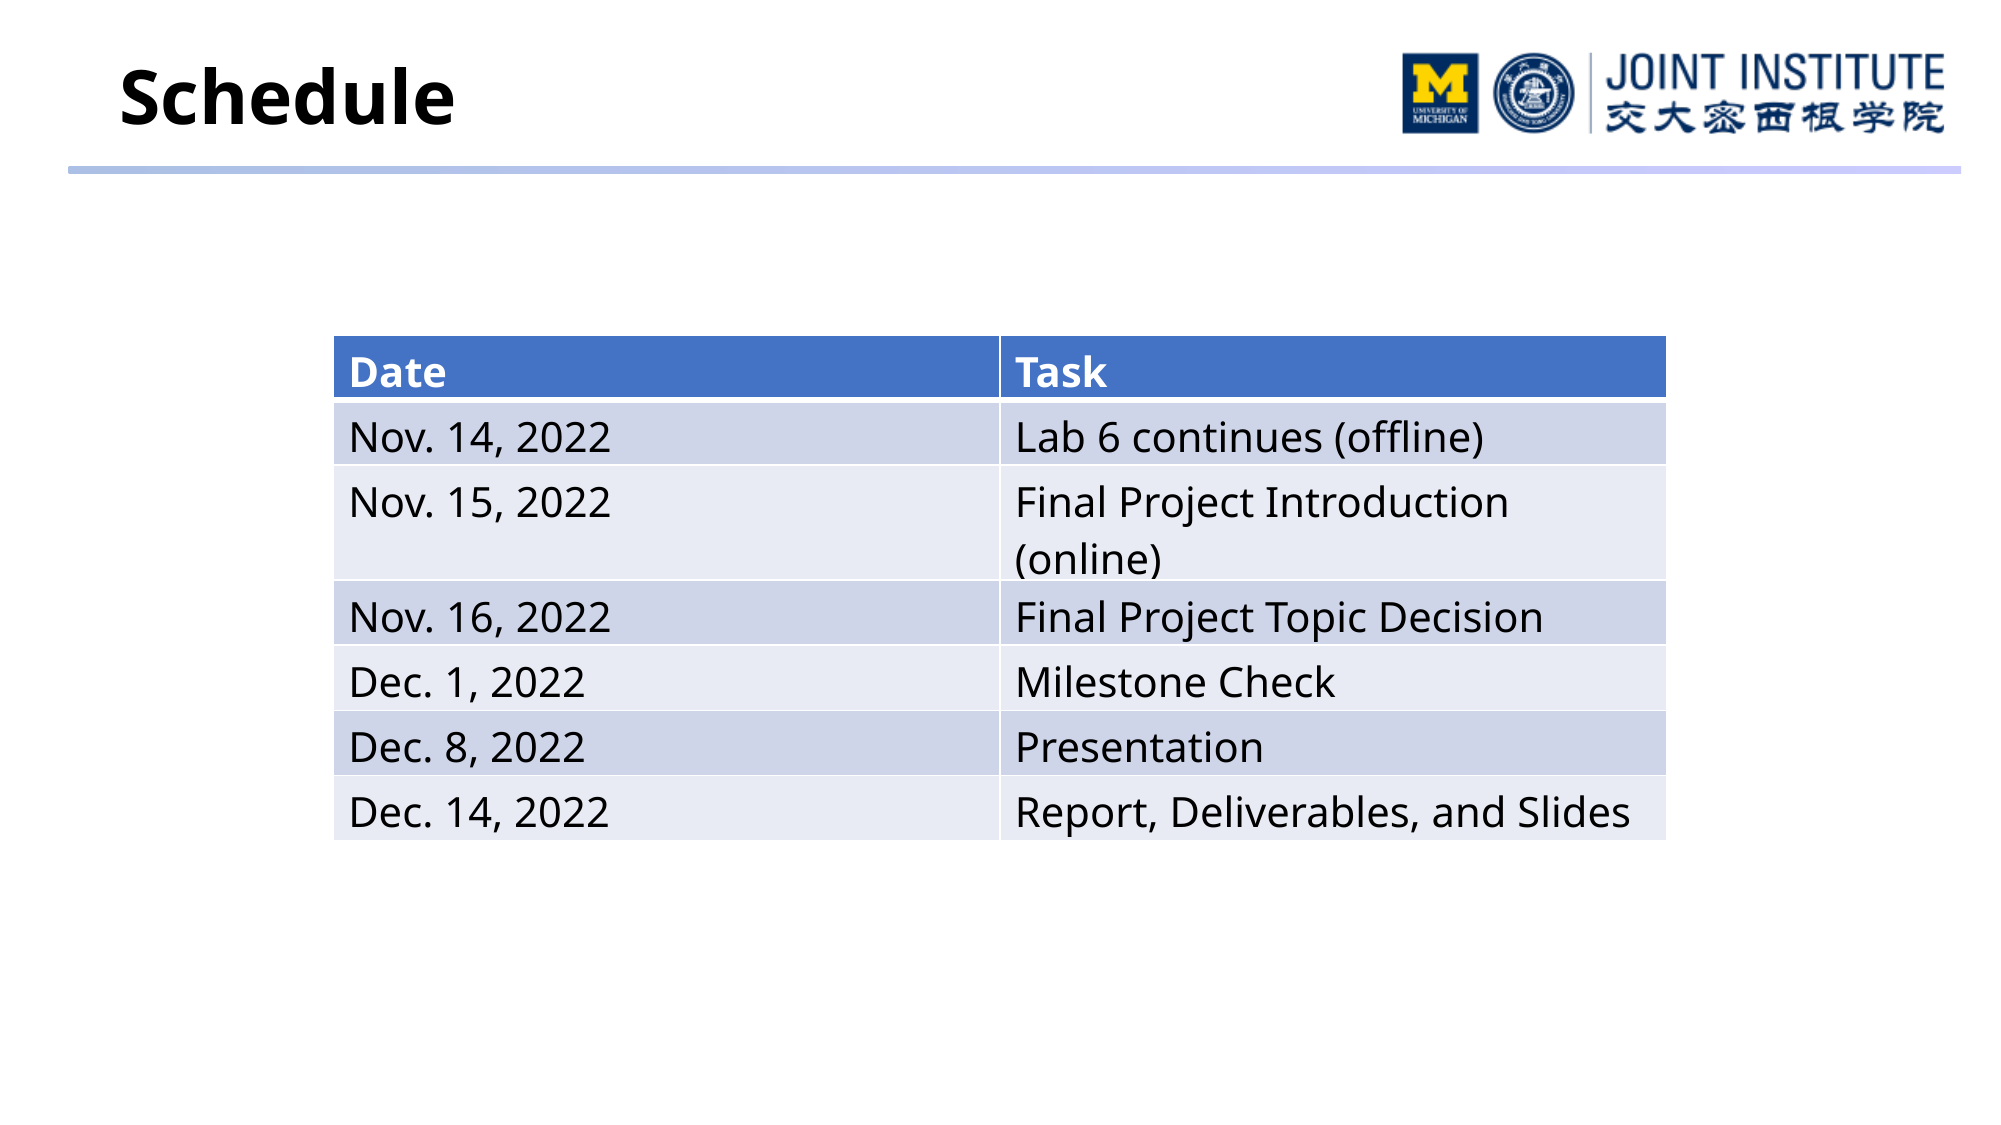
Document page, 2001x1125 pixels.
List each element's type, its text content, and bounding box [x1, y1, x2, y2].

table_cell Dec. 1, 2022 [334, 646, 999, 710]
picture [1401, 47, 1946, 142]
table_cell Final Project Topic Decision [1001, 581, 1666, 644]
table_header Date [334, 336, 999, 397]
table_cell Lab 6 continues (offline) [1001, 403, 1666, 464]
table_cell Final Project Introduction (online) [1001, 466, 1666, 579]
text_box [68, 165, 1962, 175]
table_cell Nov. 16, 2022 [334, 581, 999, 644]
table_cell Report, Deliverables, and Slides [1001, 776, 1666, 840]
table_header Task [1001, 336, 1666, 397]
table_cell Dec. 8, 2022 [334, 711, 999, 775]
table_cell Milestone Check [1001, 646, 1666, 710]
table_cell Nov. 14, 2022 [334, 403, 999, 464]
table_cell Presentation [1001, 711, 1666, 775]
table_cell Dec. 14, 2022 [334, 776, 999, 840]
table_cell Nov. 15, 2022 [334, 466, 999, 579]
text_box Schedule [104, 41, 472, 147]
